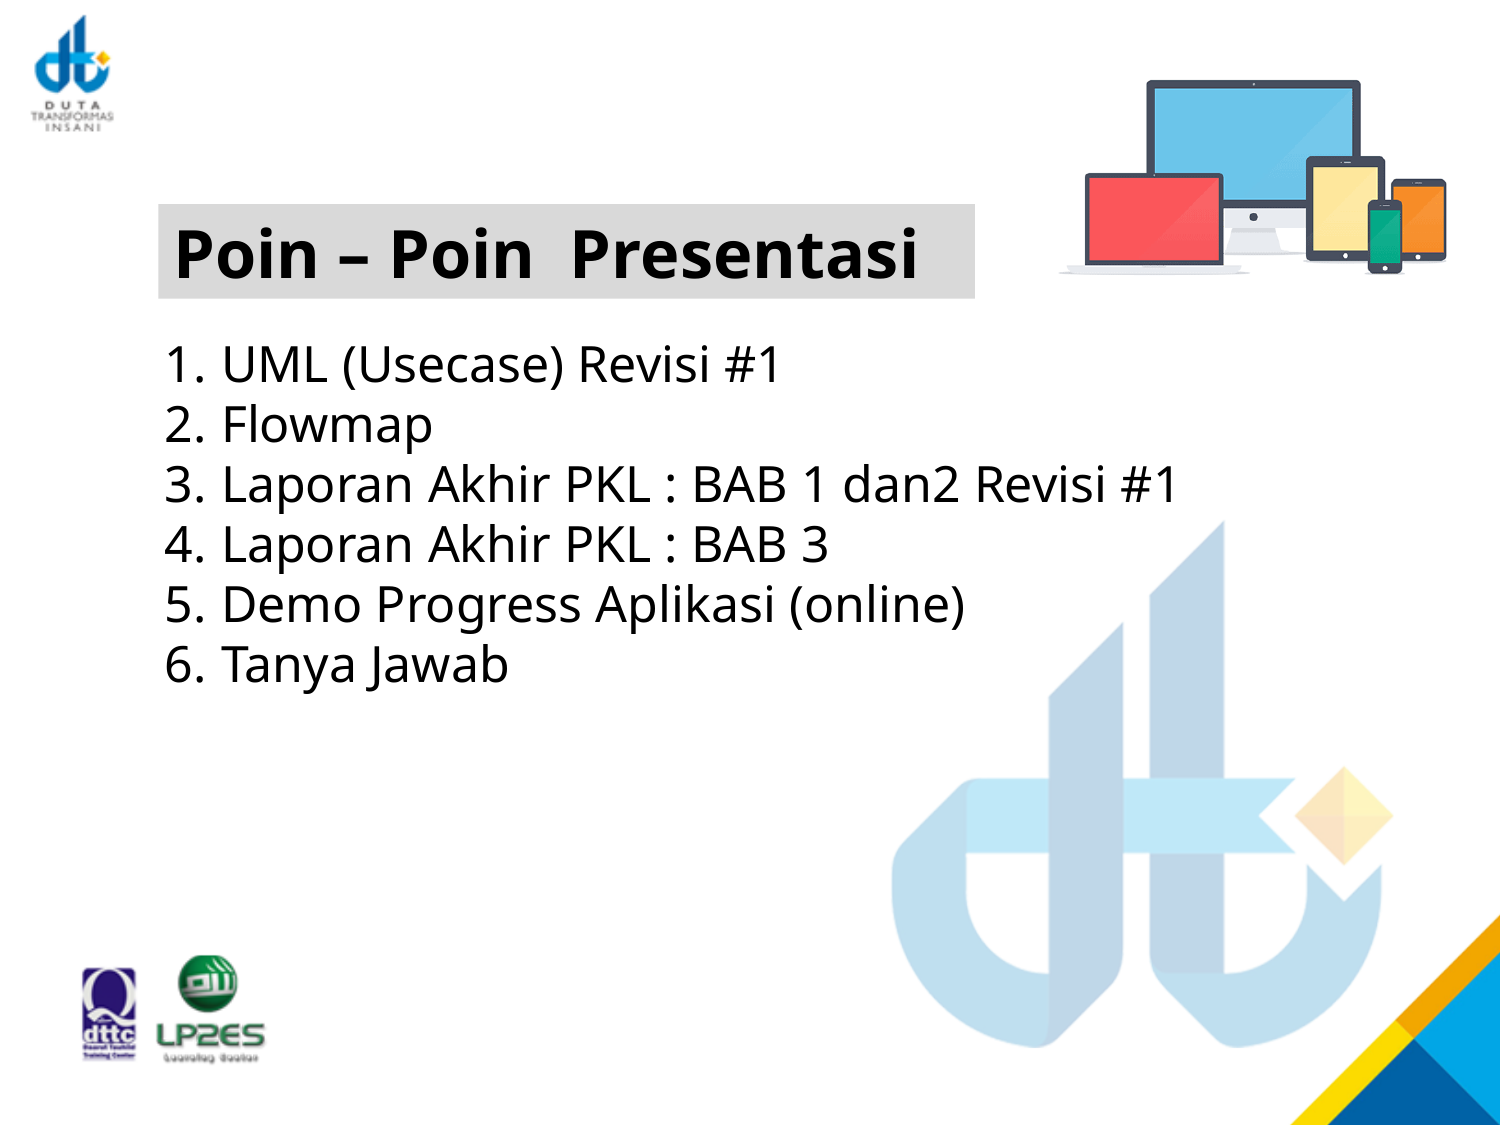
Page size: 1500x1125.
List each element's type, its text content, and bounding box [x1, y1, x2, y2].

picture [0, 0, 551, 1125]
picture [833, 6, 1500, 1125]
text_box UML (Usecase) Revisi #1 Flowmap Laporan Akhir PKL : BAB 1 dan2 Revisi #1 Laporan Akhir PKL : BAB 3 Demo Progress Aplikasi (online) Tanya Jawab [554, 325, 1019, 820]
text_box Poin – Poin Presentasi [554, 204, 975, 299]
